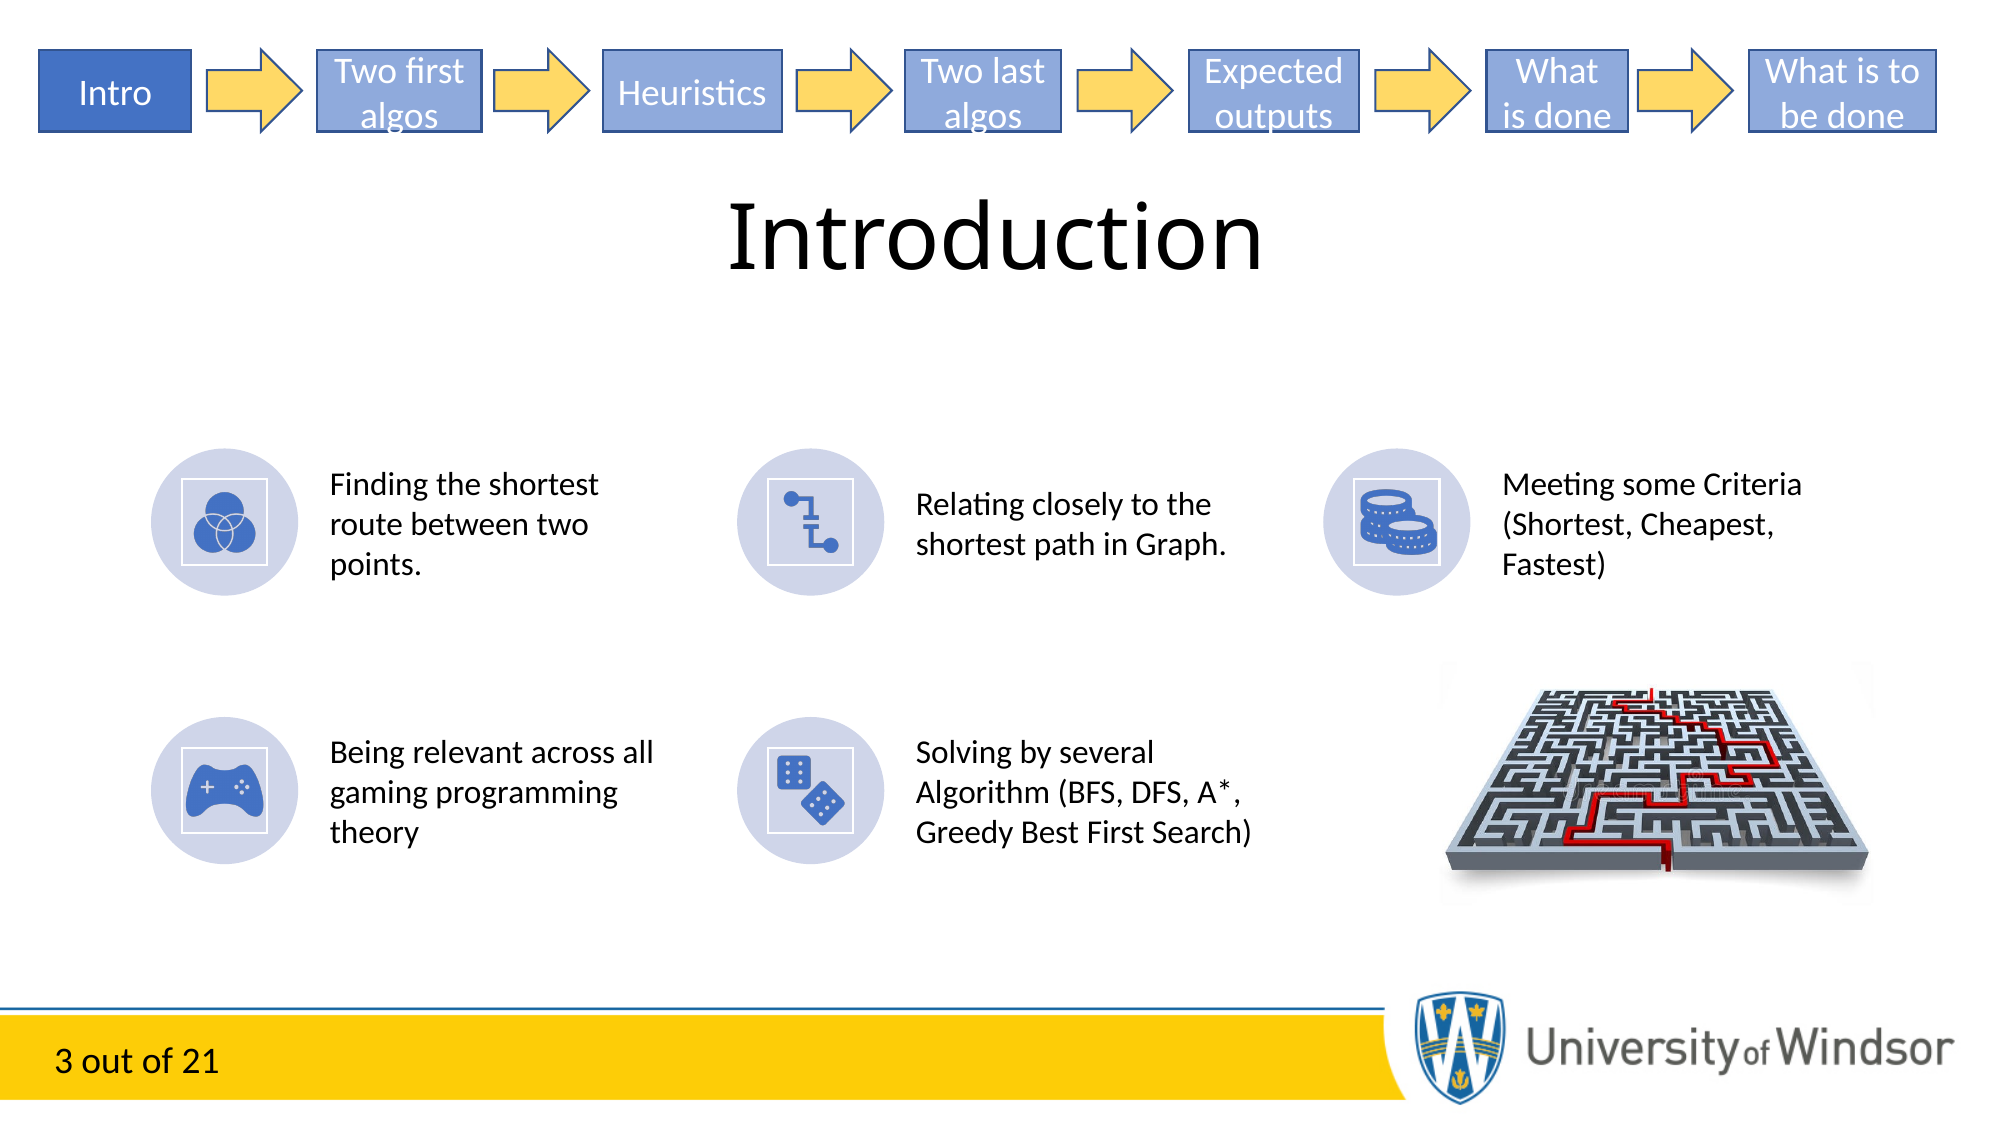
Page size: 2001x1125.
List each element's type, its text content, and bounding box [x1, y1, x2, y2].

text_box Two first algos [316, 49, 483, 133]
text_box [1076, 47, 1175, 135]
text_box Expected outputs [1188, 49, 1360, 133]
picture [1413, 635, 1900, 932]
text_box [205, 47, 304, 135]
text_box [1636, 47, 1735, 135]
text_box Two last algos [904, 49, 1062, 133]
text_box What is to be done [1748, 49, 1937, 133]
text_box [1374, 47, 1472, 135]
text_box Heuristics [602, 49, 783, 133]
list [137, 299, 1863, 1014]
text_box [795, 47, 894, 135]
title Introduction [134, 130, 1860, 349]
text_box [493, 47, 591, 135]
picture [0, 974, 2000, 1125]
text_box Intro [38, 49, 192, 133]
text_box What is done [1485, 49, 1629, 133]
slide_number 3 out of 21 [39, 1028, 490, 1089]
